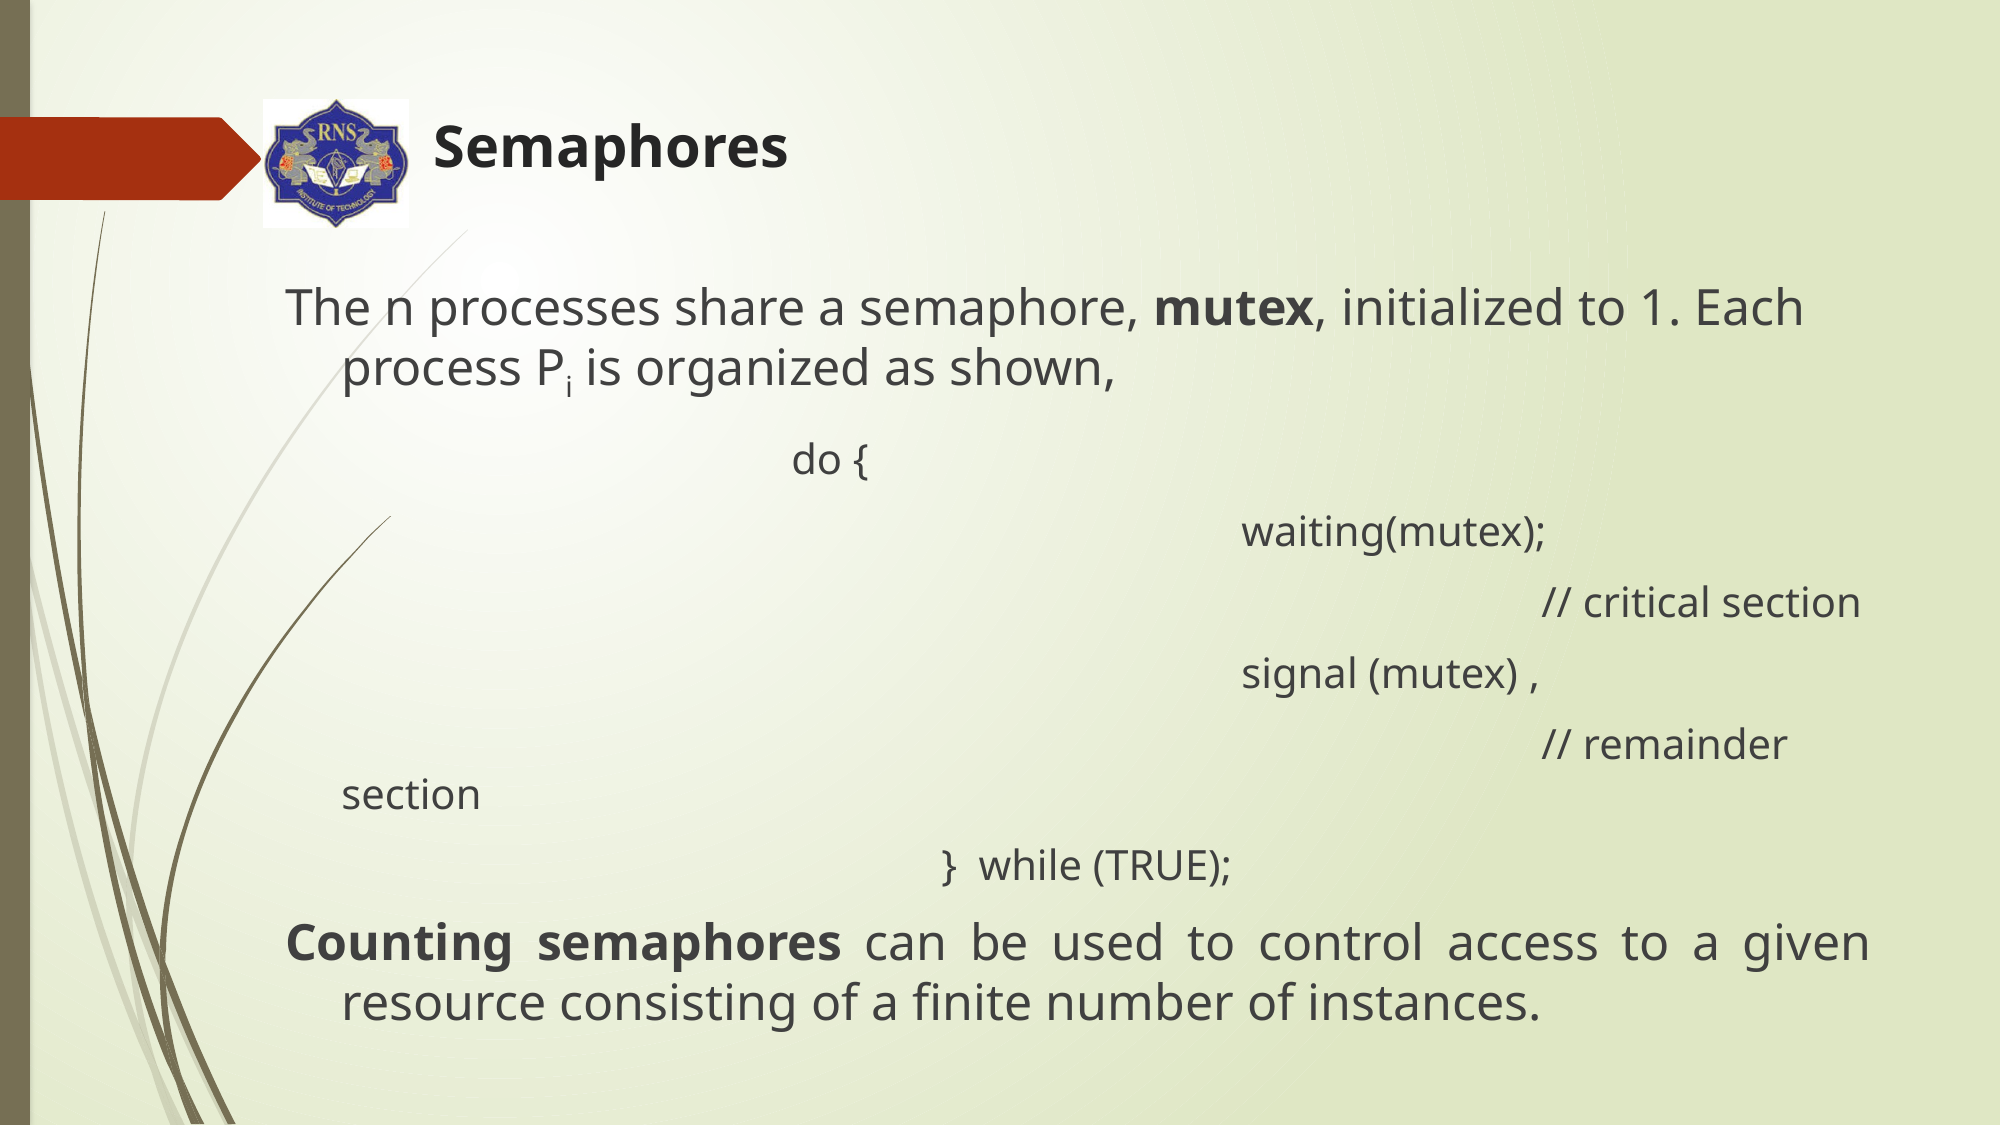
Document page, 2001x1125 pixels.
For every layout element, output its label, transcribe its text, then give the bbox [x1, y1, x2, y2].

title Semaphores [411, 102, 1888, 186]
picture [263, 98, 409, 228]
list The n processes share a semaphore, mutex, initialized to 1. Each process Pi is organized as shown, do { waiting(mutex); // critical section signal (mutex) , // remainder section } while (TRUE); Counting semaphores can be used to control access to a given resource consisting of a finite number of instances. [270, 186, 1888, 1125]
